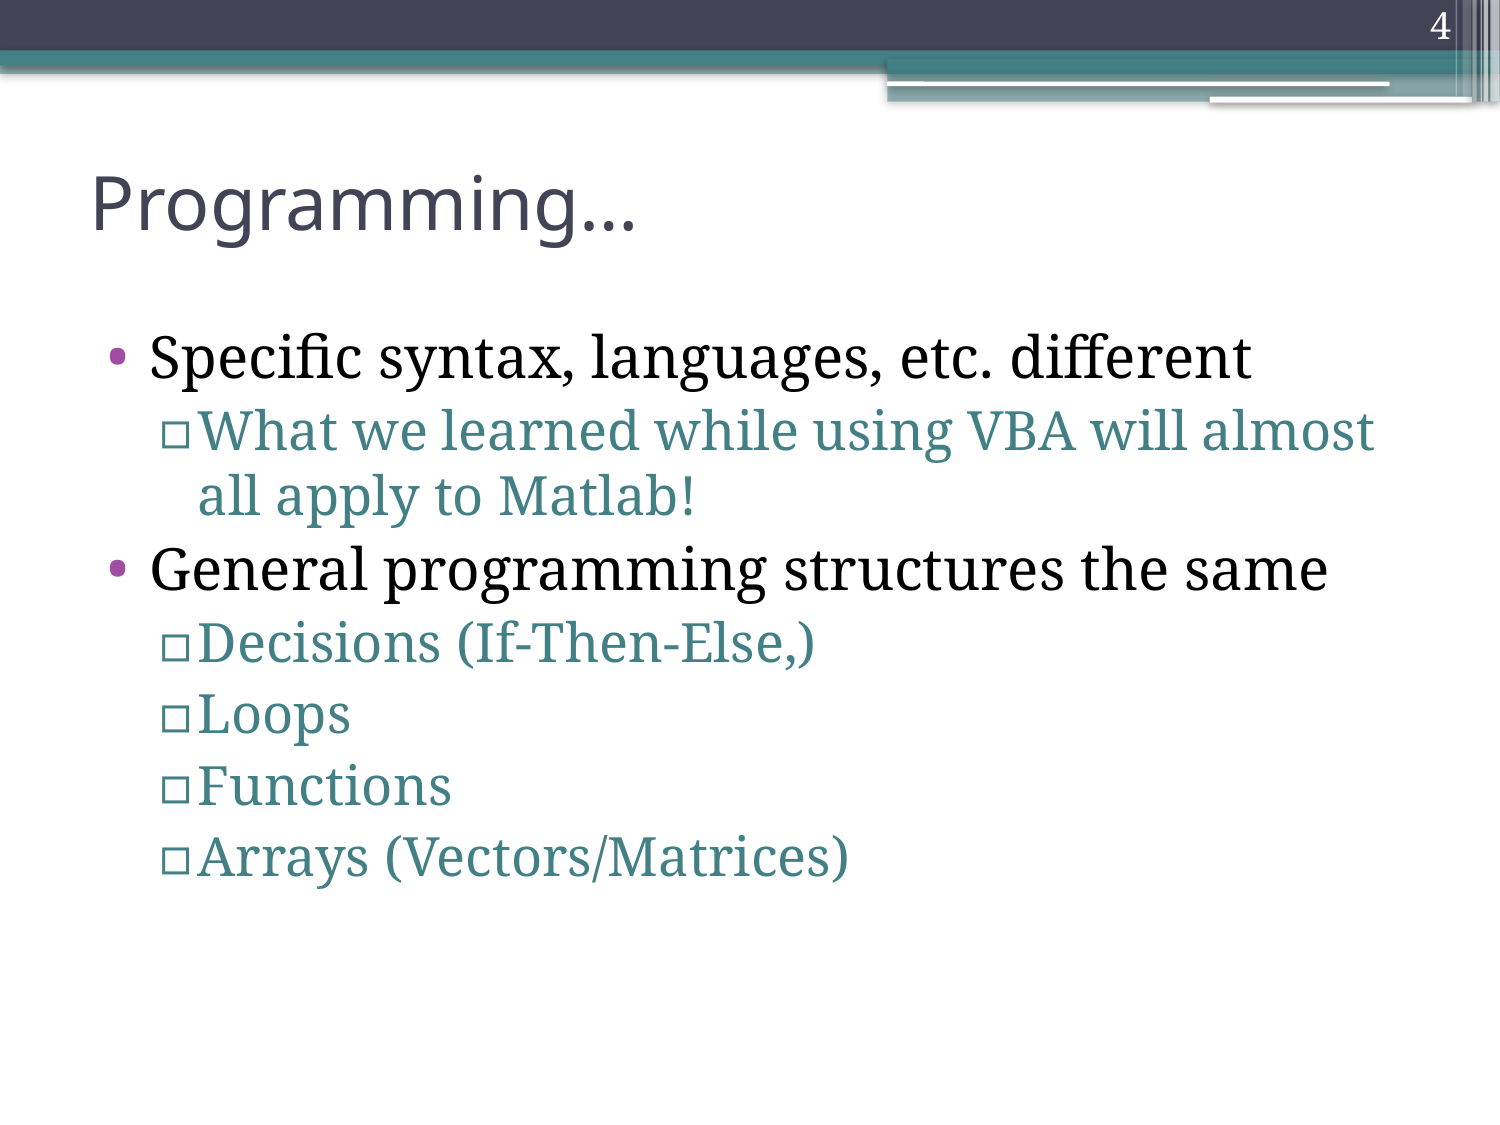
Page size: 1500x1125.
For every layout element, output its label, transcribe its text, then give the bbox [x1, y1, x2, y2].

slide_number 4 [1341, 0, 1466, 61]
title Programming… [75, 125, 1425, 275]
list Specific syntax, languages, etc. different What we learned while using VBA will almost all apply to Matlab! General programming structures the same Decisions (If-Then-Else,) Loops Functions Arrays (Vectors/Matrices) [75, 312, 1425, 1079]
